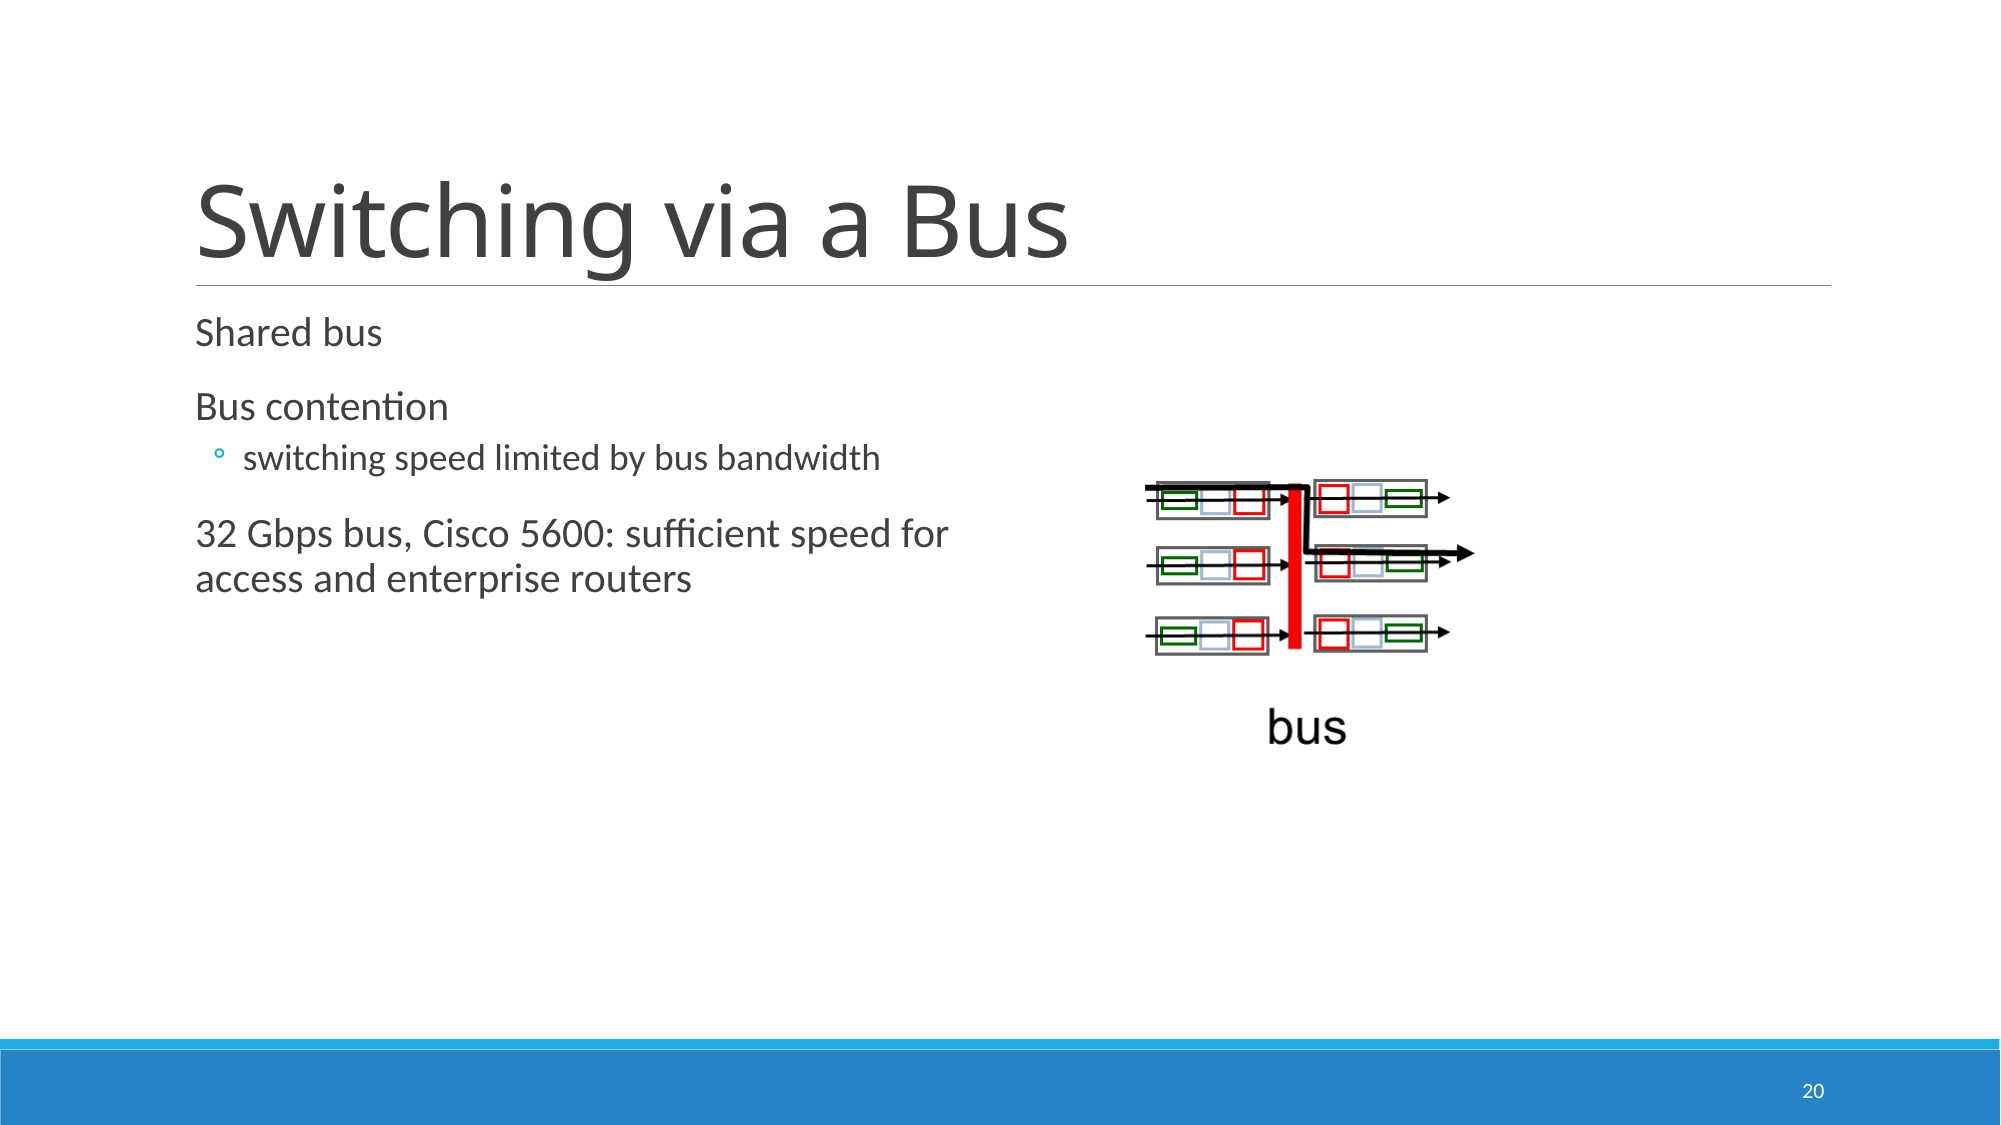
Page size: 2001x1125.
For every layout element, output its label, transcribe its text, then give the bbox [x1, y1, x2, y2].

title Switching via a Bus [180, 47, 1830, 285]
list Shared bus Bus contention switching speed limited by bus bandwidth 32 Gbps bus, Cisco 5600: sufficient speed for access and enterprise routers [180, 302, 990, 963]
slide_number 20 [1624, 1059, 1840, 1120]
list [1143, 479, 1494, 787]
